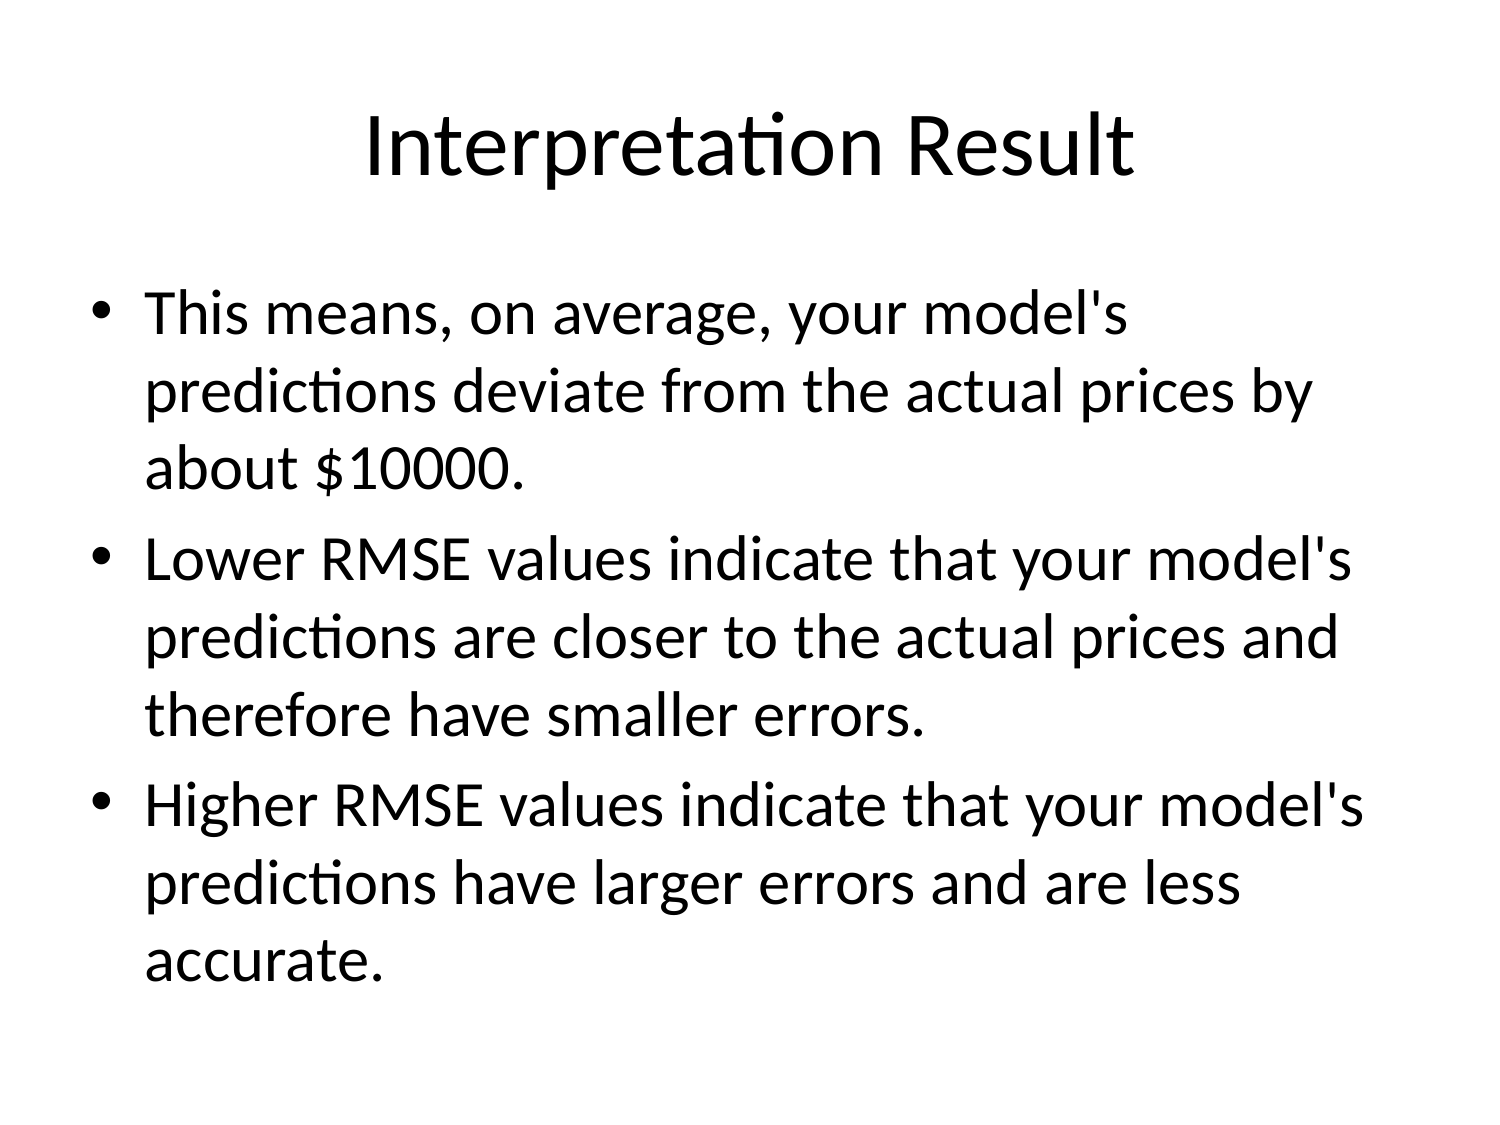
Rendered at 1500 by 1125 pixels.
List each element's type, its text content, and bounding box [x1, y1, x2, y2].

title Interpretation Result [75, 45, 1425, 233]
list This means, on average, your model's predictions deviate from the actual prices by about $10000. Lower RMSE values indicate that your model's predictions are closer to the actual prices and therefore have smaller errors. Higher RMSE values indicate that your model's predictions have larger errors and are less accurate. [75, 262, 1425, 1005]
